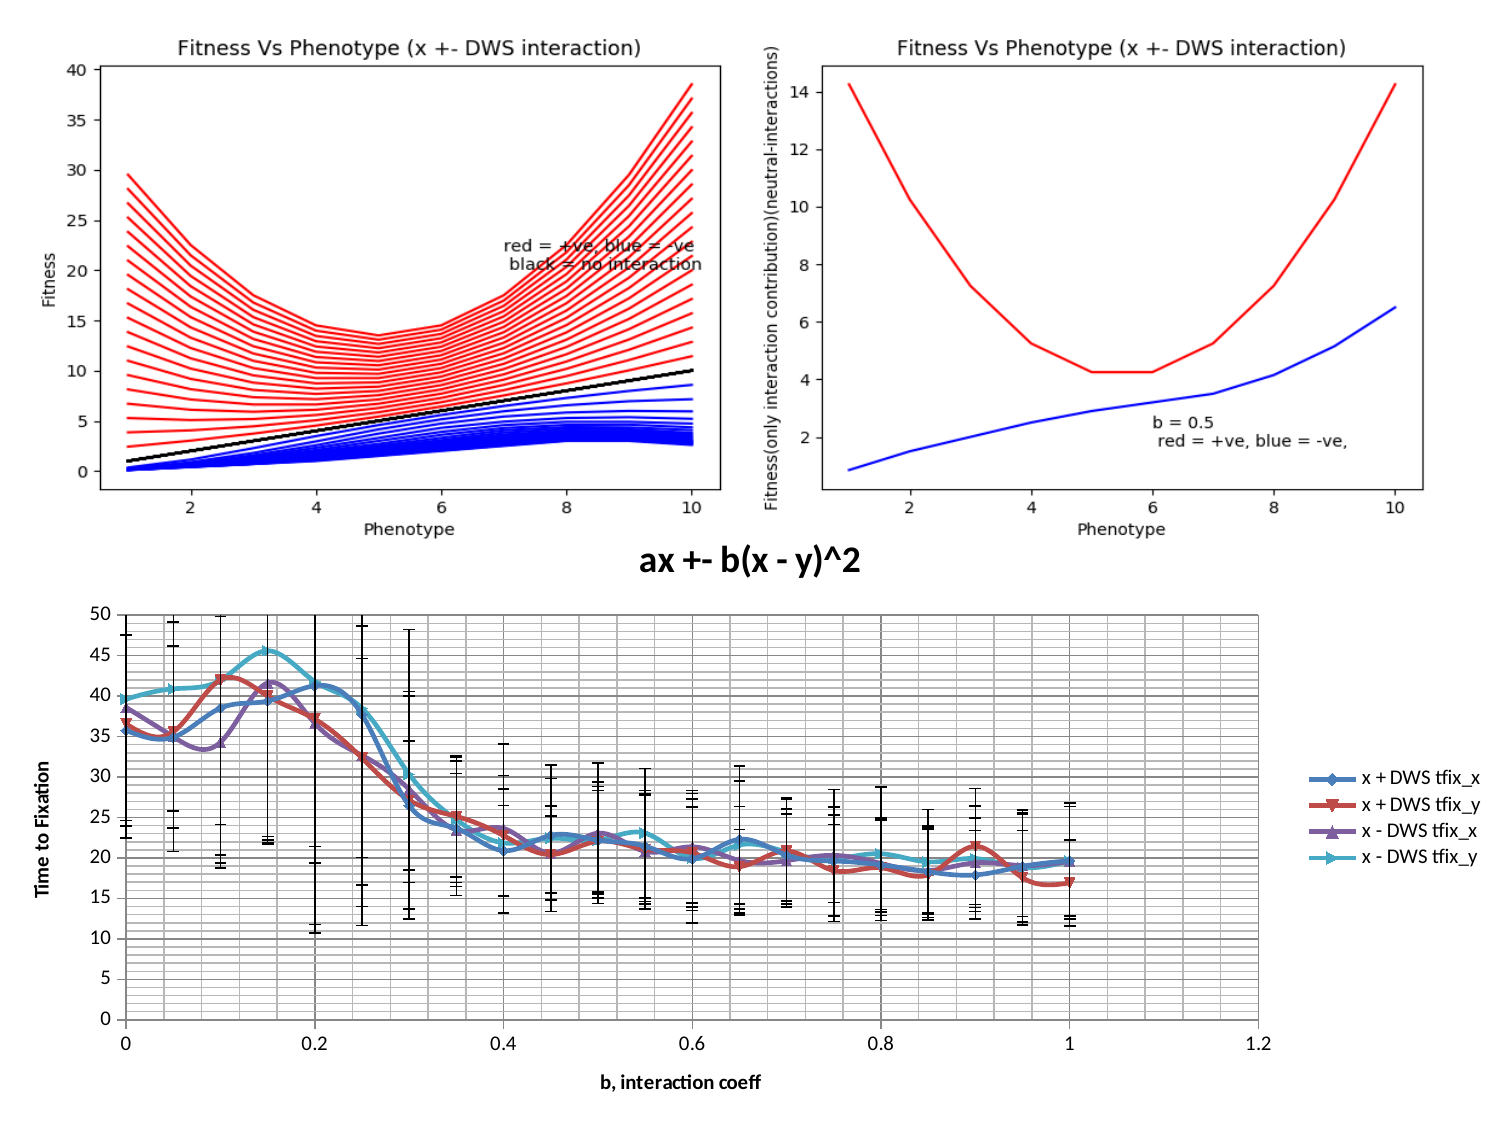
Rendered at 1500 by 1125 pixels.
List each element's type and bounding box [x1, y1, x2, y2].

chart [0, 512, 1500, 1125]
picture [0, 0, 1500, 512]
